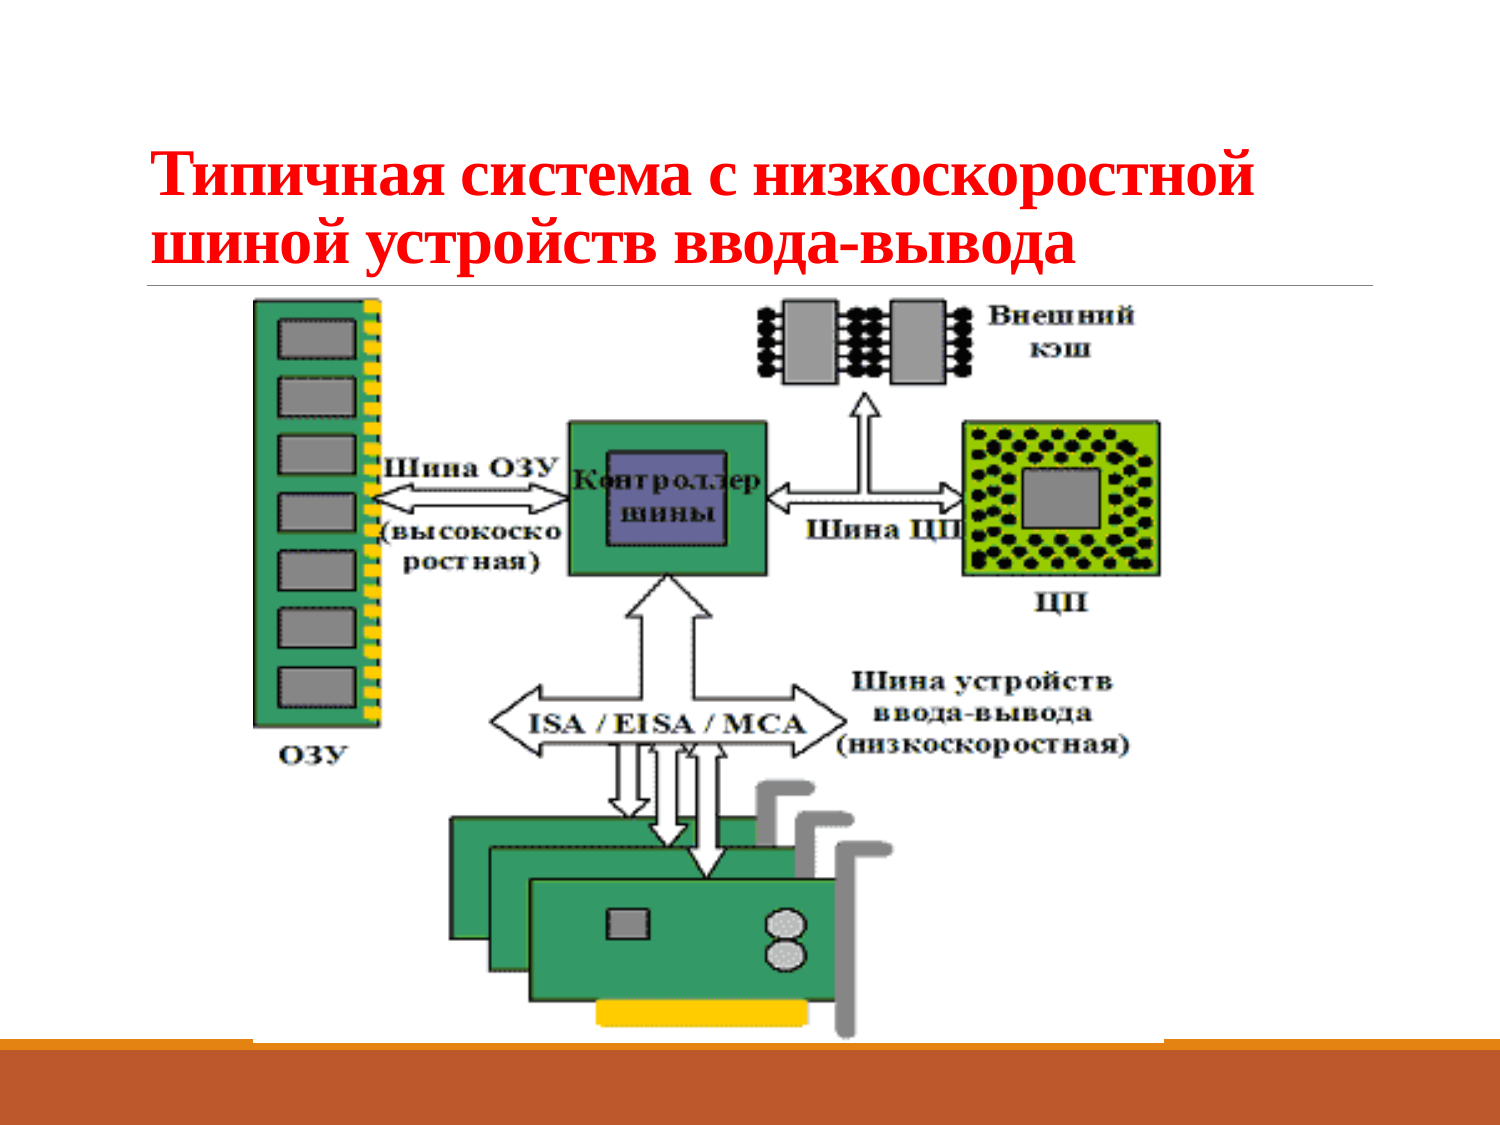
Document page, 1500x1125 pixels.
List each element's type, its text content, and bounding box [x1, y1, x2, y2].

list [253, 296, 1164, 1043]
title Типичная система с низкоскоростной шиной устройств ввода-вывода [135, 47, 1373, 285]
